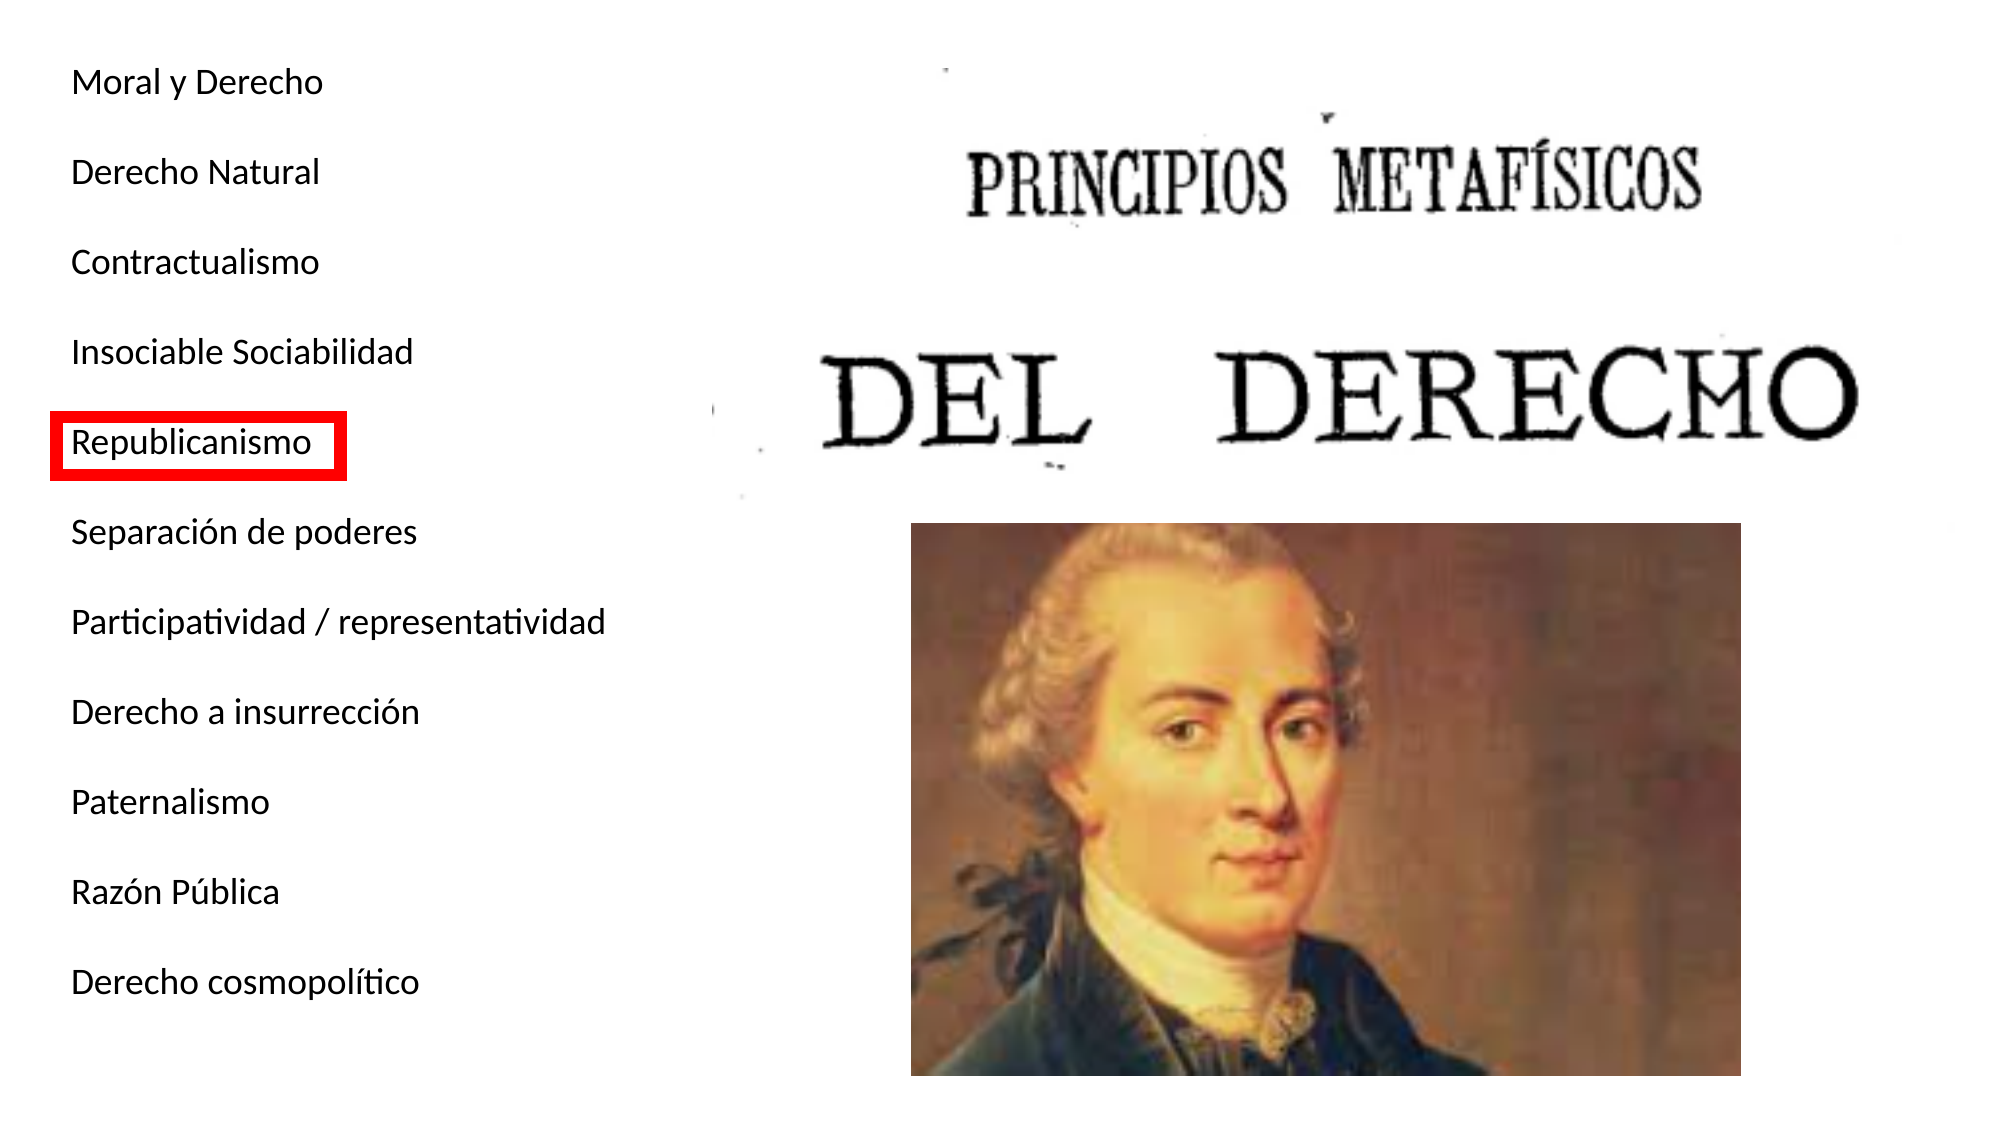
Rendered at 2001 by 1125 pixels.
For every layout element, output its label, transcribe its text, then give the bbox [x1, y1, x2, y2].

picture [712, 68, 2000, 1076]
text_box [55, 416, 342, 476]
text_box Moral y Derecho Derecho Natural Contractualismo Insociable Sociabilidad Republicanismo Separación de poderes Participatividad / representatividad Derecho a insurrección Paternalismo Razón Pública Derecho cosmopolítico [56, 49, 1057, 1055]
